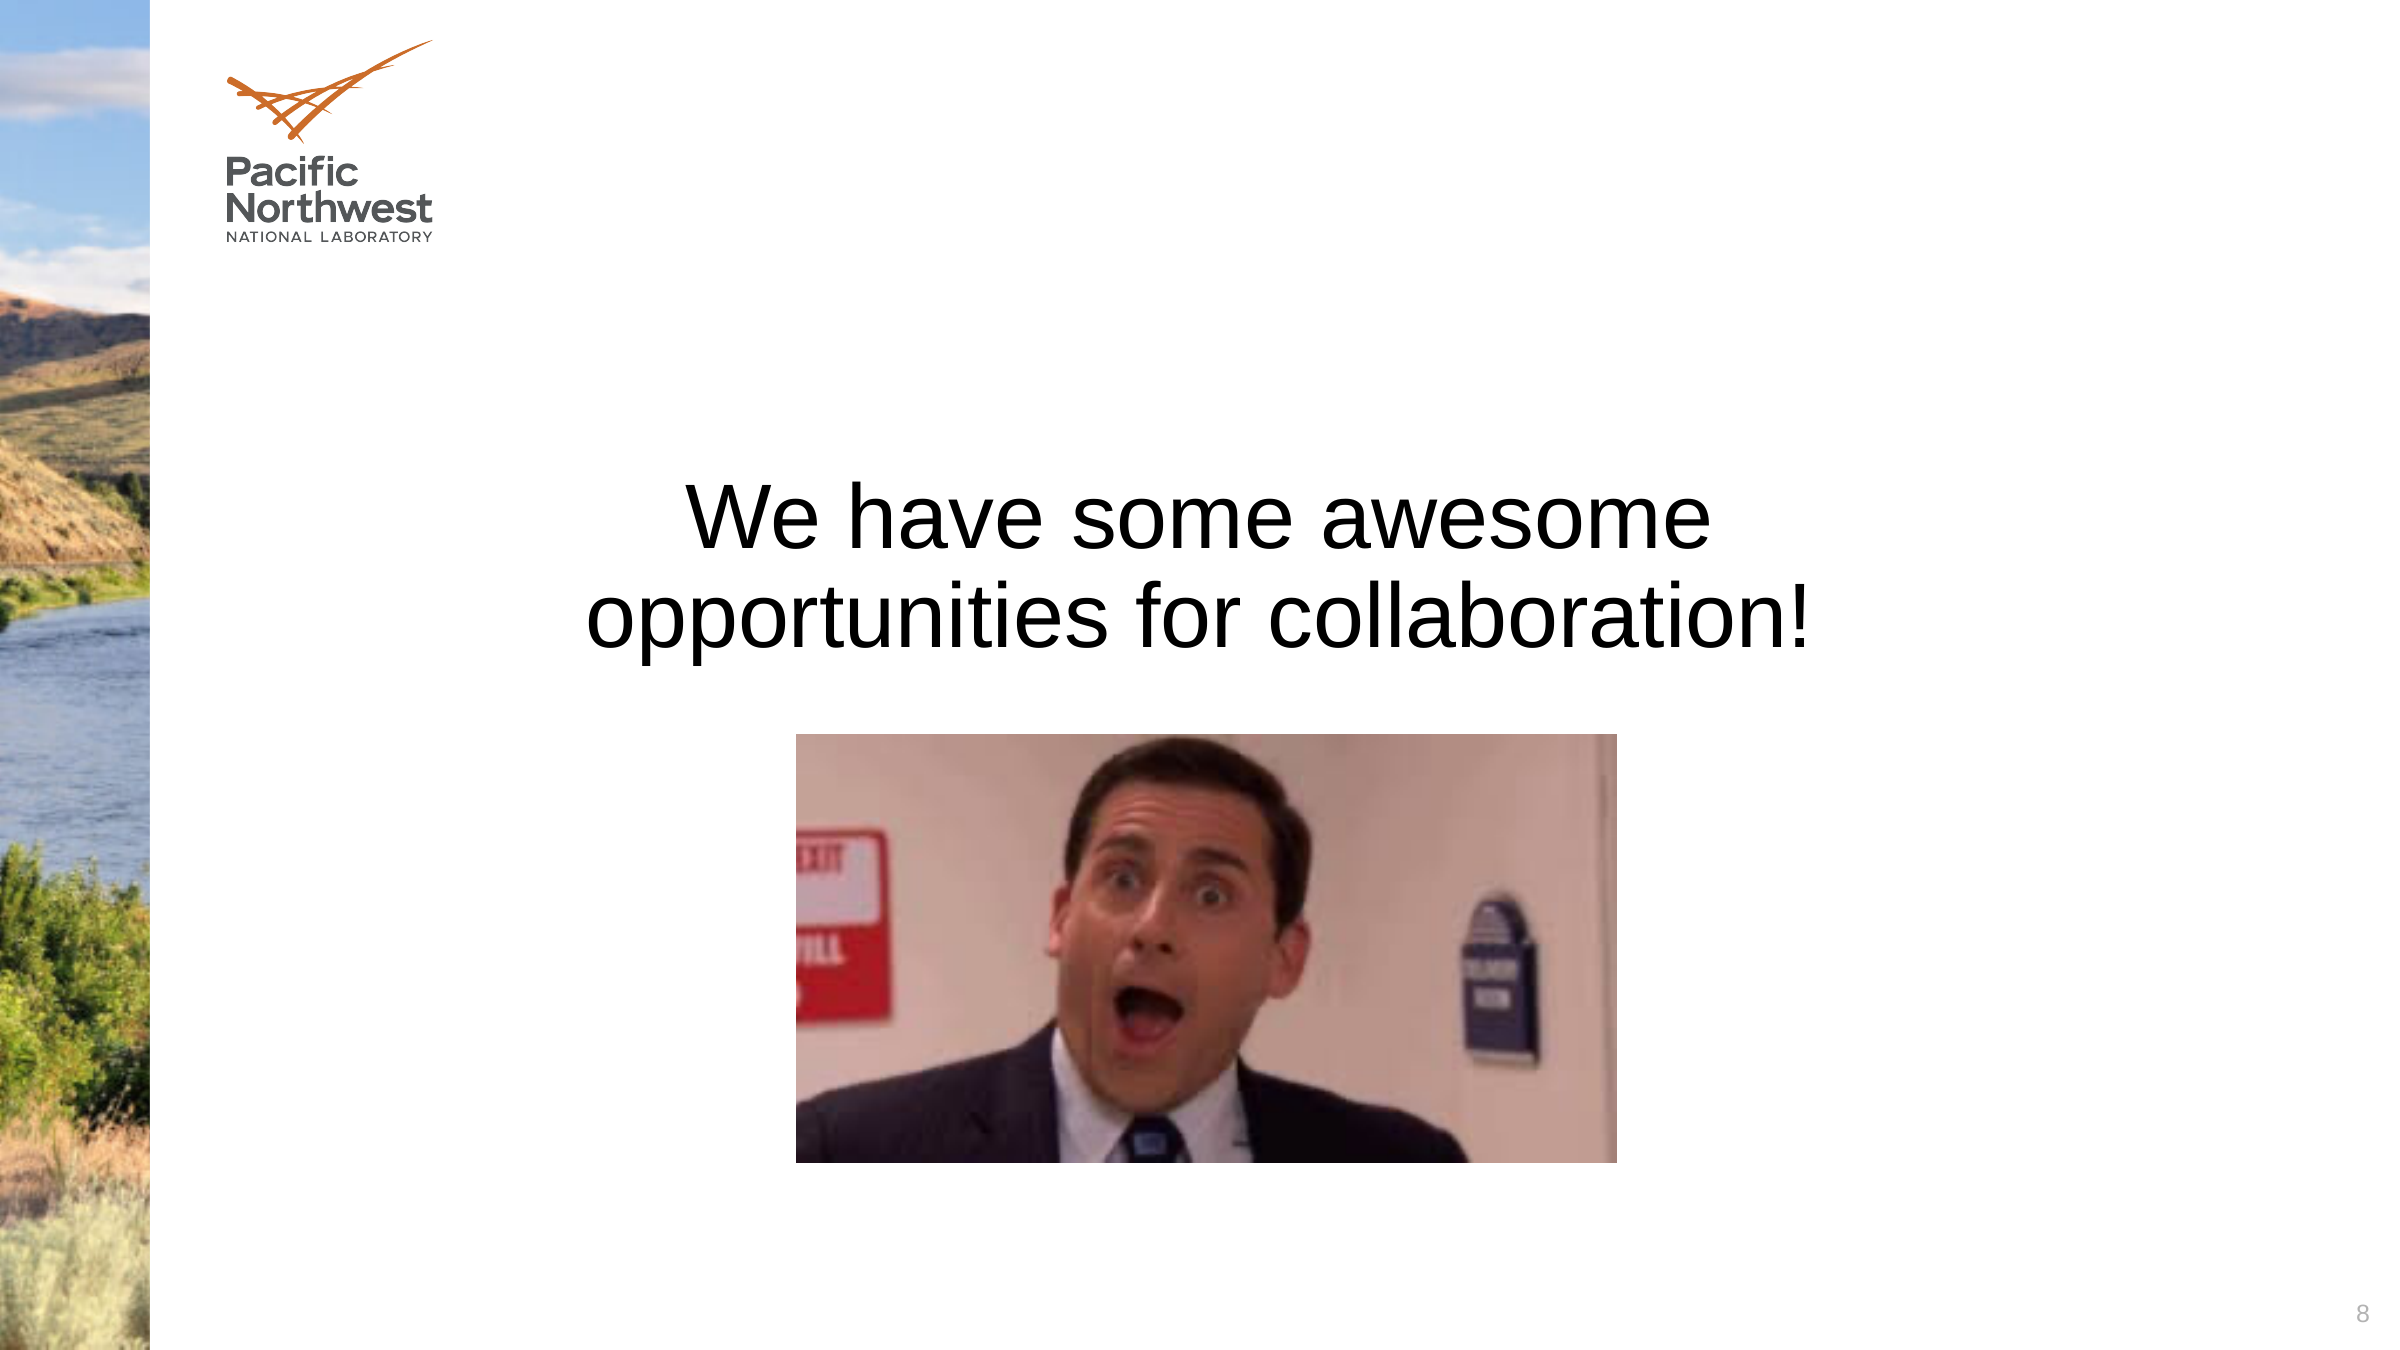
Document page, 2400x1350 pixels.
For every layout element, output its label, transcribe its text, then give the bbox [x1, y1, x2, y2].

picture [796, 734, 1617, 1163]
list We have some awesome opportunities for collaboration! [444, 461, 1956, 675]
slide_number 8 [2295, 1275, 2370, 1350]
picture [225, 38, 435, 244]
picture [0, 0, 149, 1350]
